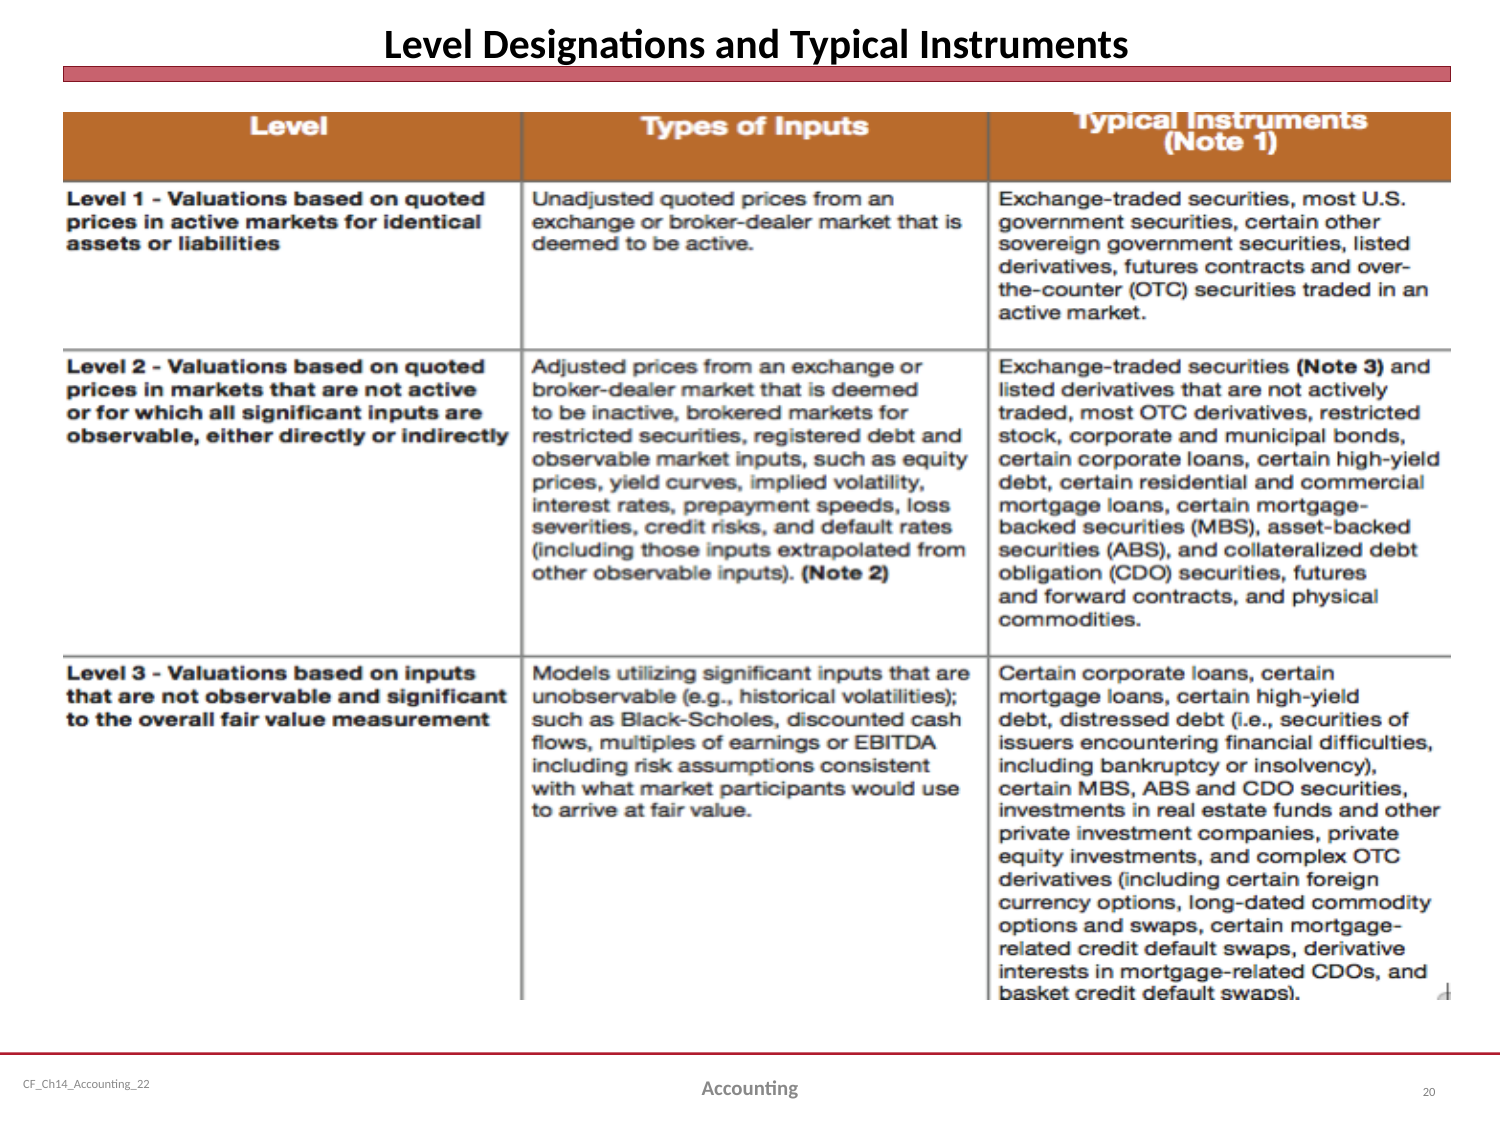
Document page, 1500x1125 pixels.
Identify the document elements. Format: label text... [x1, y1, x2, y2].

slide_number 20 [1375, 1061, 1451, 1122]
picture [62, 112, 1451, 1001]
title Level Designations and Typical Instruments [62, 6, 1451, 67]
footer Accounting [512, 1056, 988, 1117]
